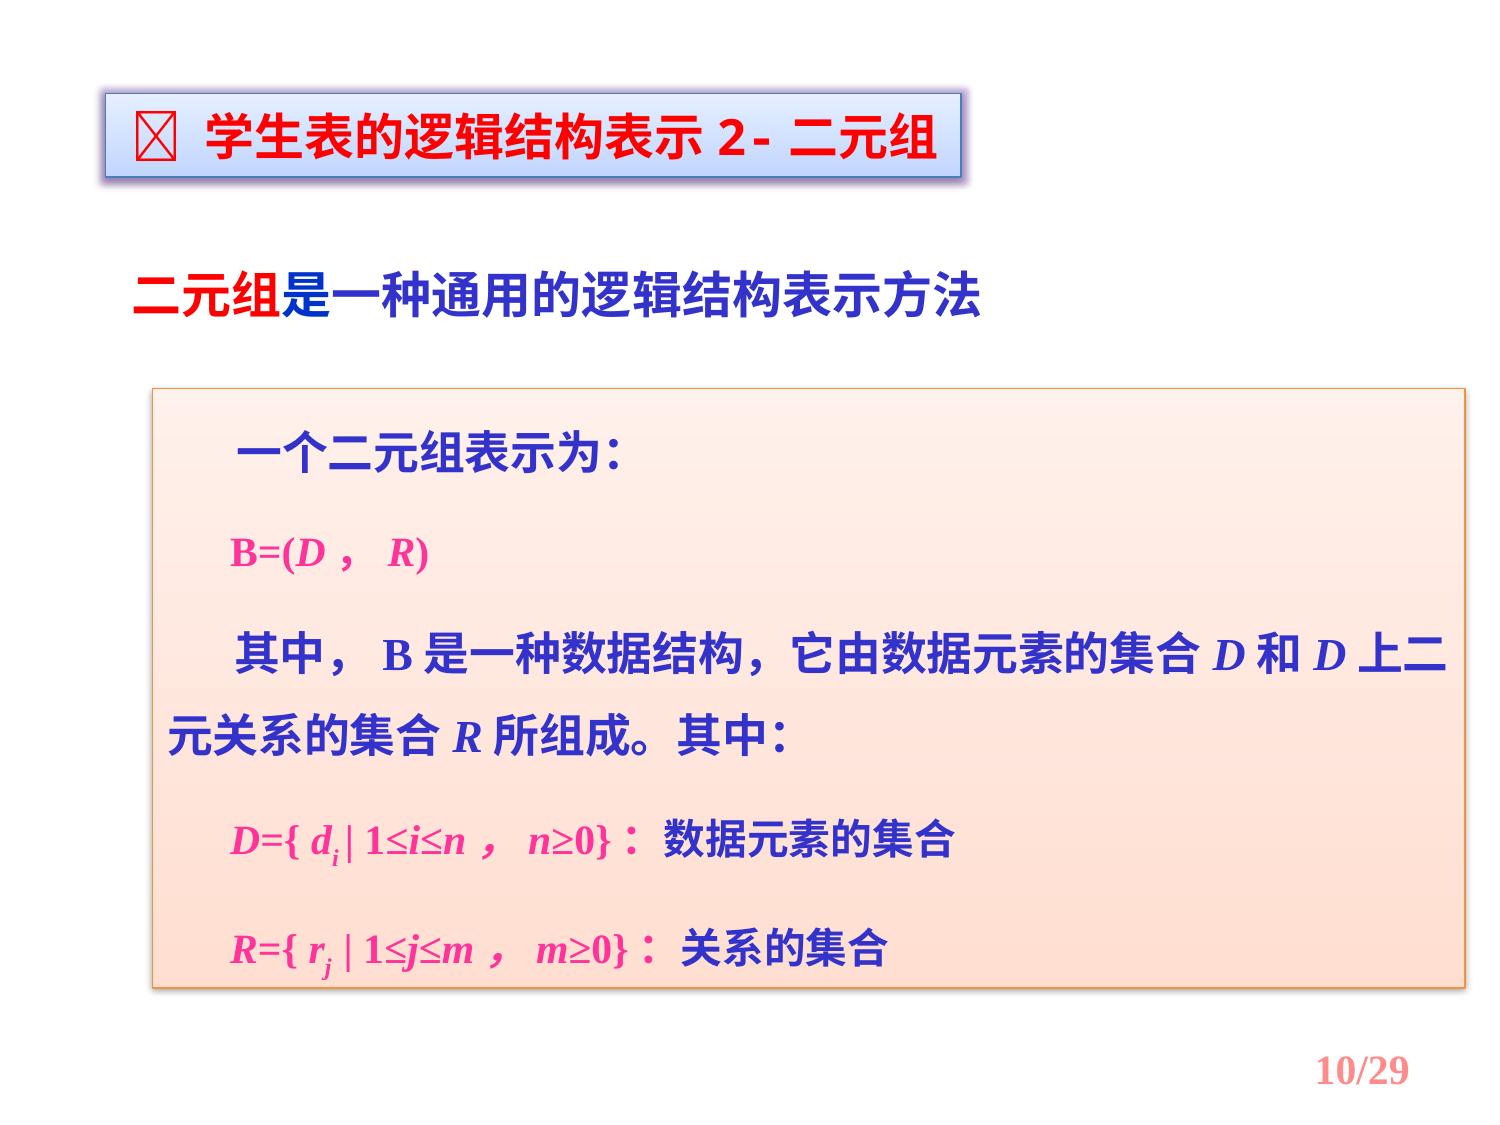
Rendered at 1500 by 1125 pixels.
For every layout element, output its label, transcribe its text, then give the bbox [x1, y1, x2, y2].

text_box  学生表的逻辑结构表示2-二元组 [105, 93, 962, 178]
text_box 一个二元组表示为： B=(D，R) 其中，B是一种数据结构，它由数据元素的集合D和D上二元关系的集合R所组成。其中： D={ di | 1≤i≤n，n≥0}：数据元素的集合 R={ rj | 1≤j≤m，m≥0}：关系的集合 [152, 388, 1466, 989]
slide_number /29 [1074, 1042, 1425, 1103]
text_box 二元组是一种通用的逻辑结构表示方法 [117, 249, 1161, 331]
